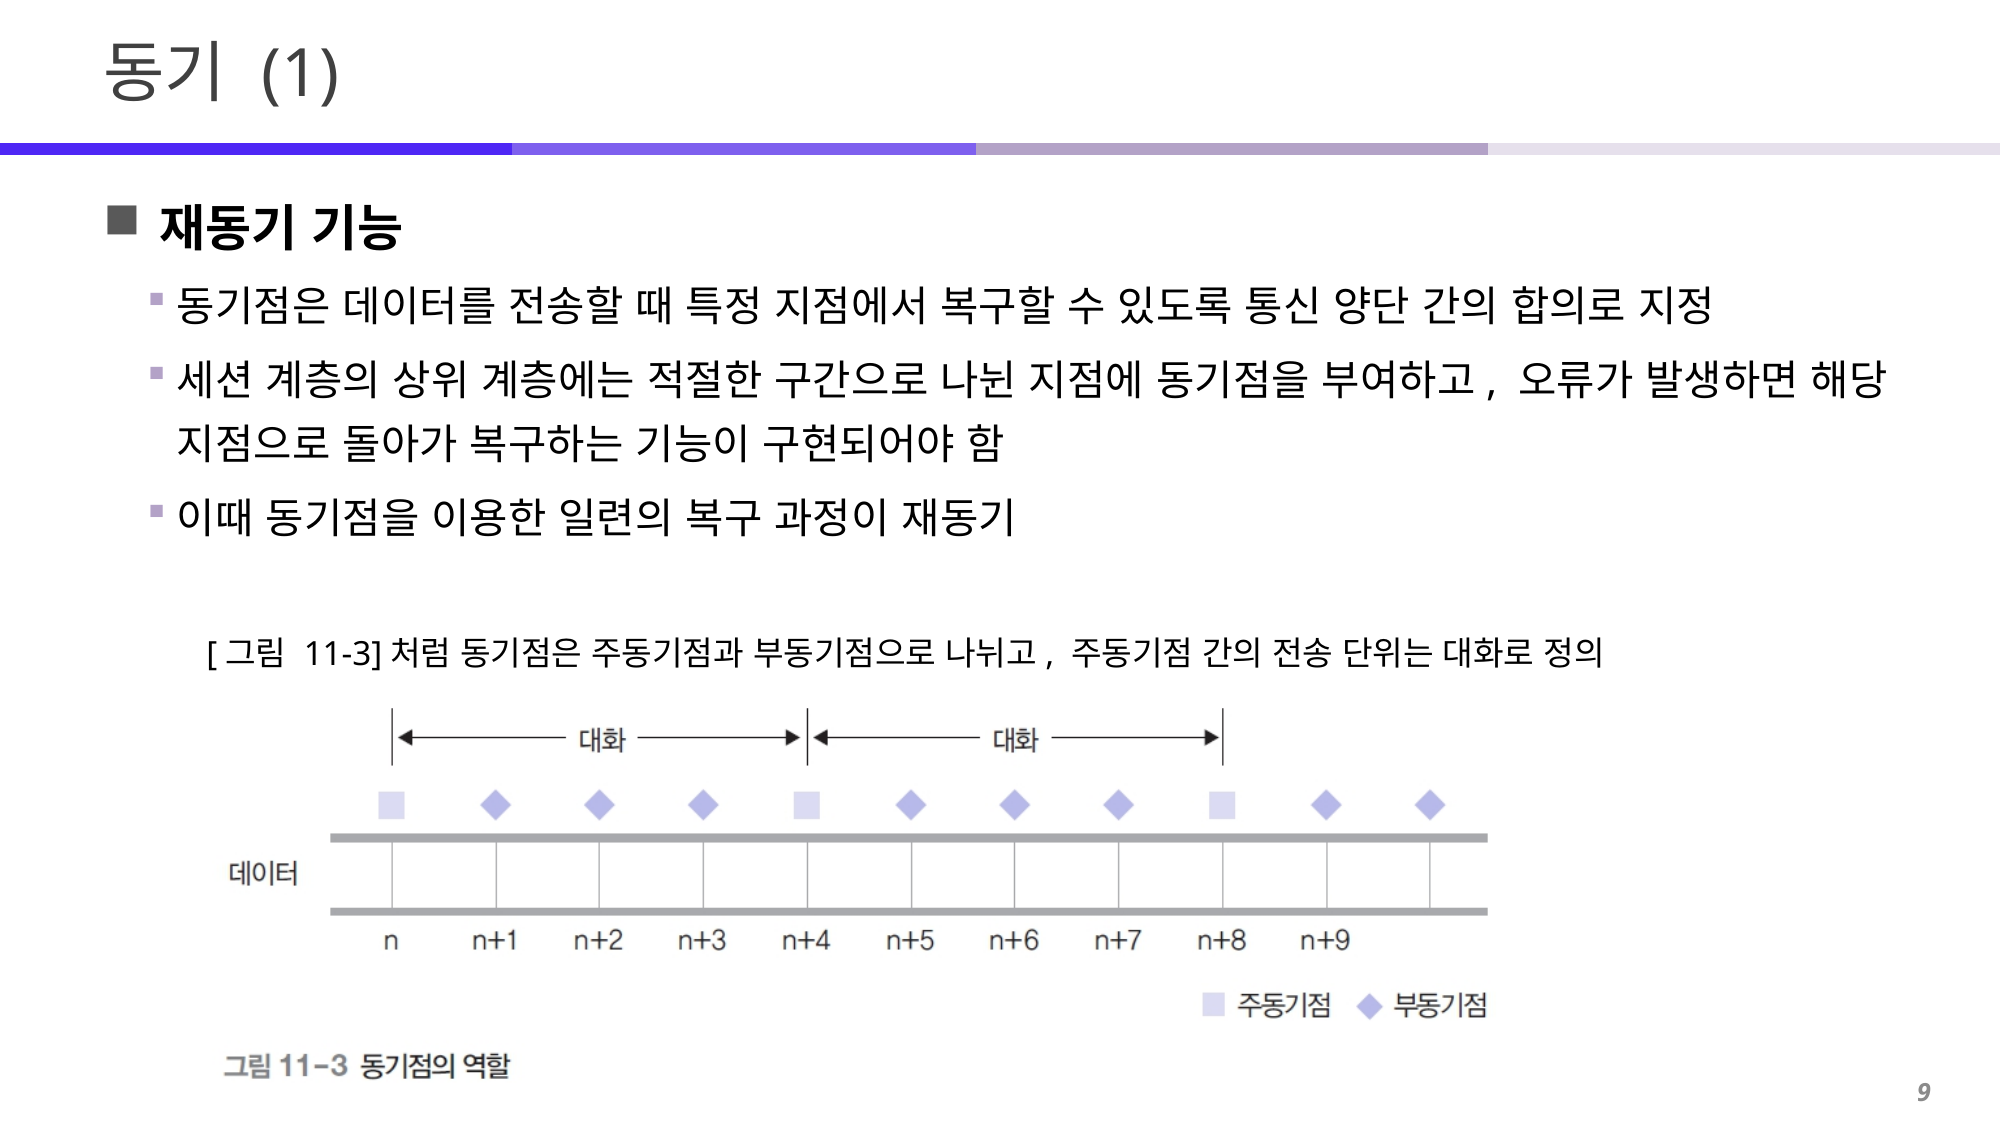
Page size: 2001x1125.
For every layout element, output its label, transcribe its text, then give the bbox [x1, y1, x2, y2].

picture [212, 707, 1497, 1088]
title 동기 (1) [88, 18, 1920, 122]
list 재동기 기능 동기점은 데이터를 전송할 때 특정 지점에서 복구할 수 있도록 통신 양단 간의 합의로 지정 세션 계층의 상위 계층에는 적절한 구간으로 나뉜 지점에 동기점을 부여하고, 오류가 발생하면 해당 지점으로 돌아가 복구하는 기능이 구현되어야 함 이때 동기점을 이용한 일련의 복구 과정이 재동기 [그림 11-3]처럼 동기점은 주동기점과 부동기점으로 나뉘고, 주동기점 간의 전송 단위는 대화로 정의 [88, 176, 1920, 1083]
